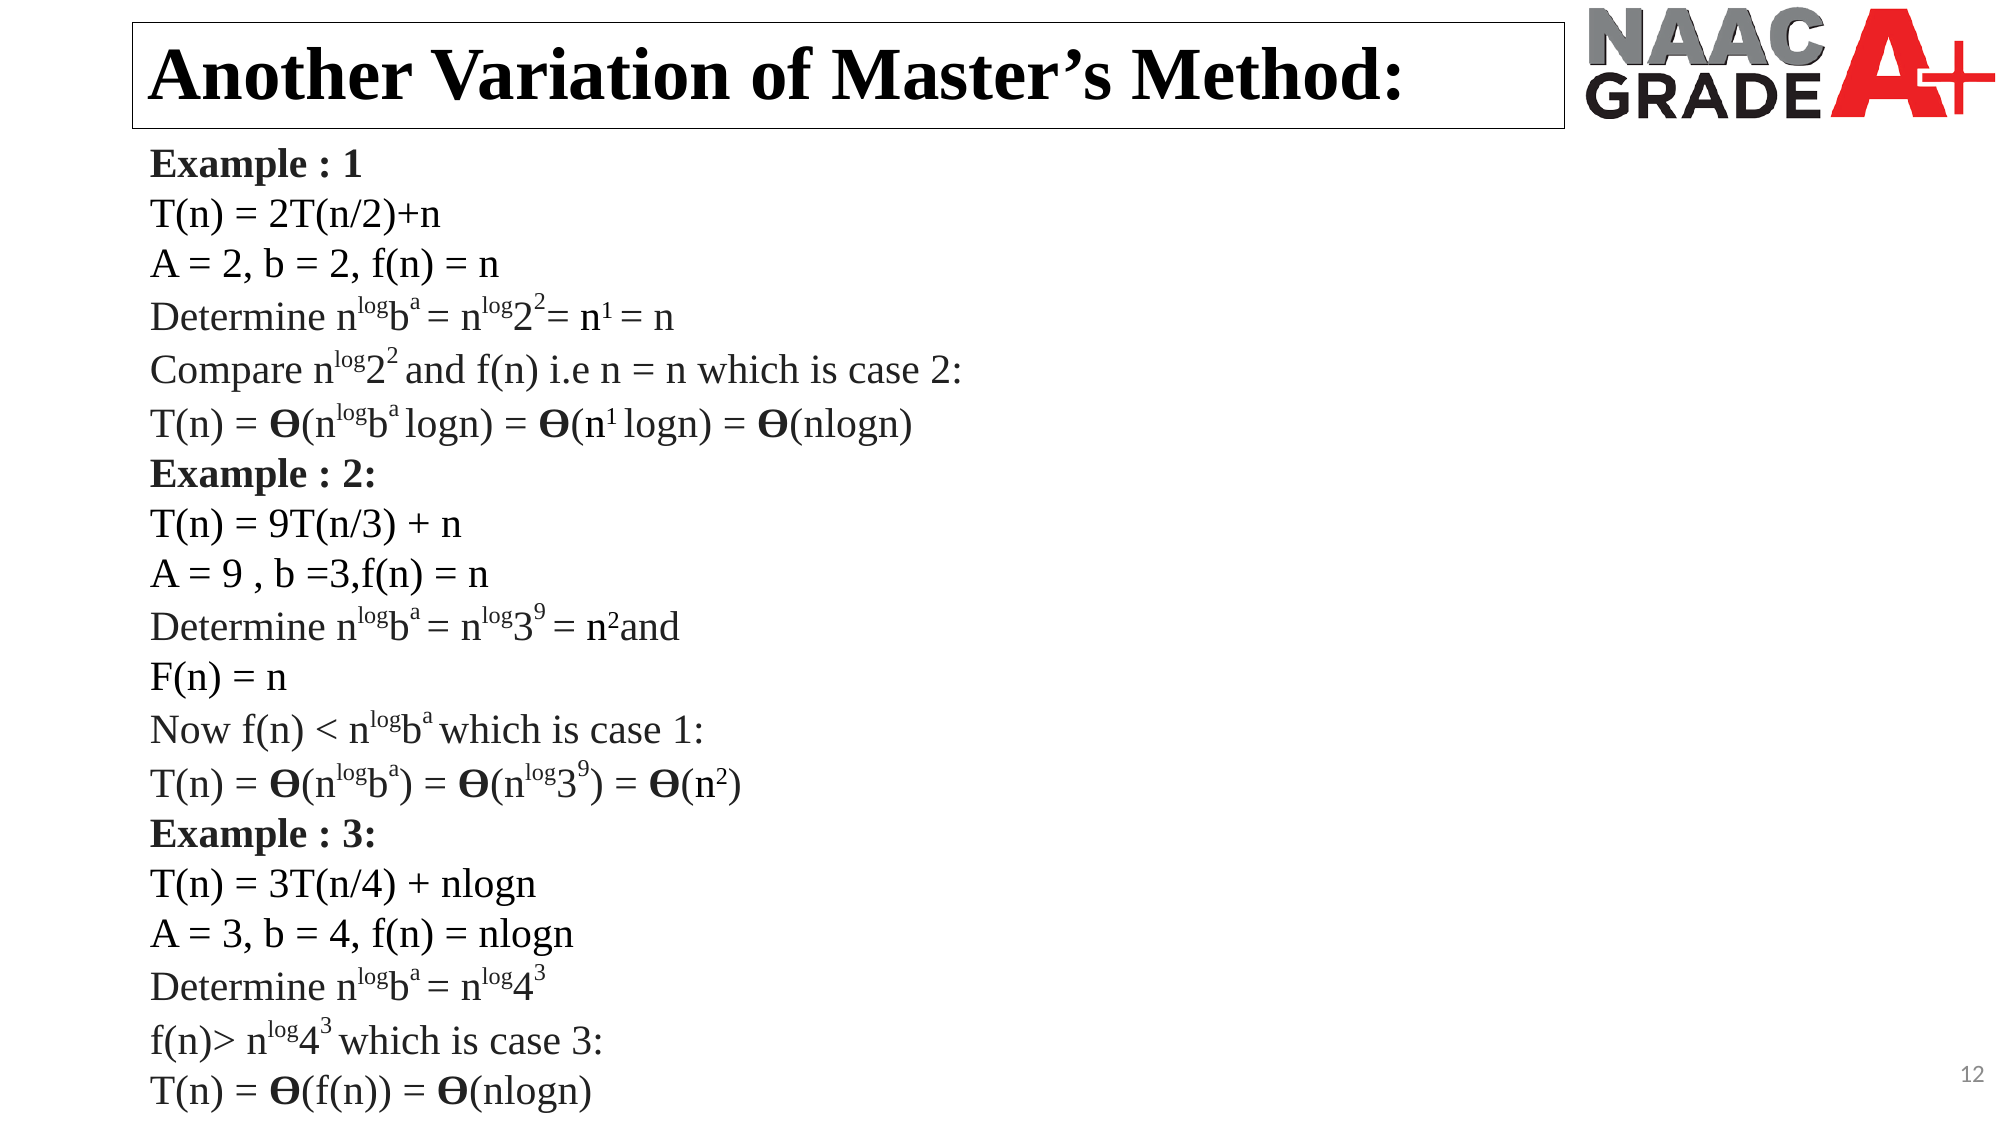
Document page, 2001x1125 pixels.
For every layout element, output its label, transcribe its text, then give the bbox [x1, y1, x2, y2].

picture [1585, 6, 1998, 119]
text_box Example : 1 T(n) = 2T(n/2)+n A = 2, b = 2, f(n) = n Determine nlogba = nlog22= n1 = n Compare nlog22 and f(n) i.e n = n which is case 2: T(n) = ϴ(nlogba logn) = ϴ(n1 logn) = ϴ(nlogn) Example : 2: T(n) = 9T(n/3) + n A = 9 , b =3,f(n) = n Determine nlogba = nlog39 = n2and F(n) = n Now f(n) < nlogba which is case 1: T(n) = ϴ(nlogba) = ϴ(nlog39) = ϴ(n2) Example : 3: T(n) = 3T(n/4) + nlogn A = 3, b = 4, f(n) = nlogn Determine nlogba = nlog43 f(n)> nlog43 which is case 3: T(n) = ϴ(f(n)) = ϴ(nlogn) [134, 128, 1798, 1120]
slide_number 12 [1798, 1042, 2000, 1103]
title Another Variation of Master’s Method: [132, 22, 1565, 129]
